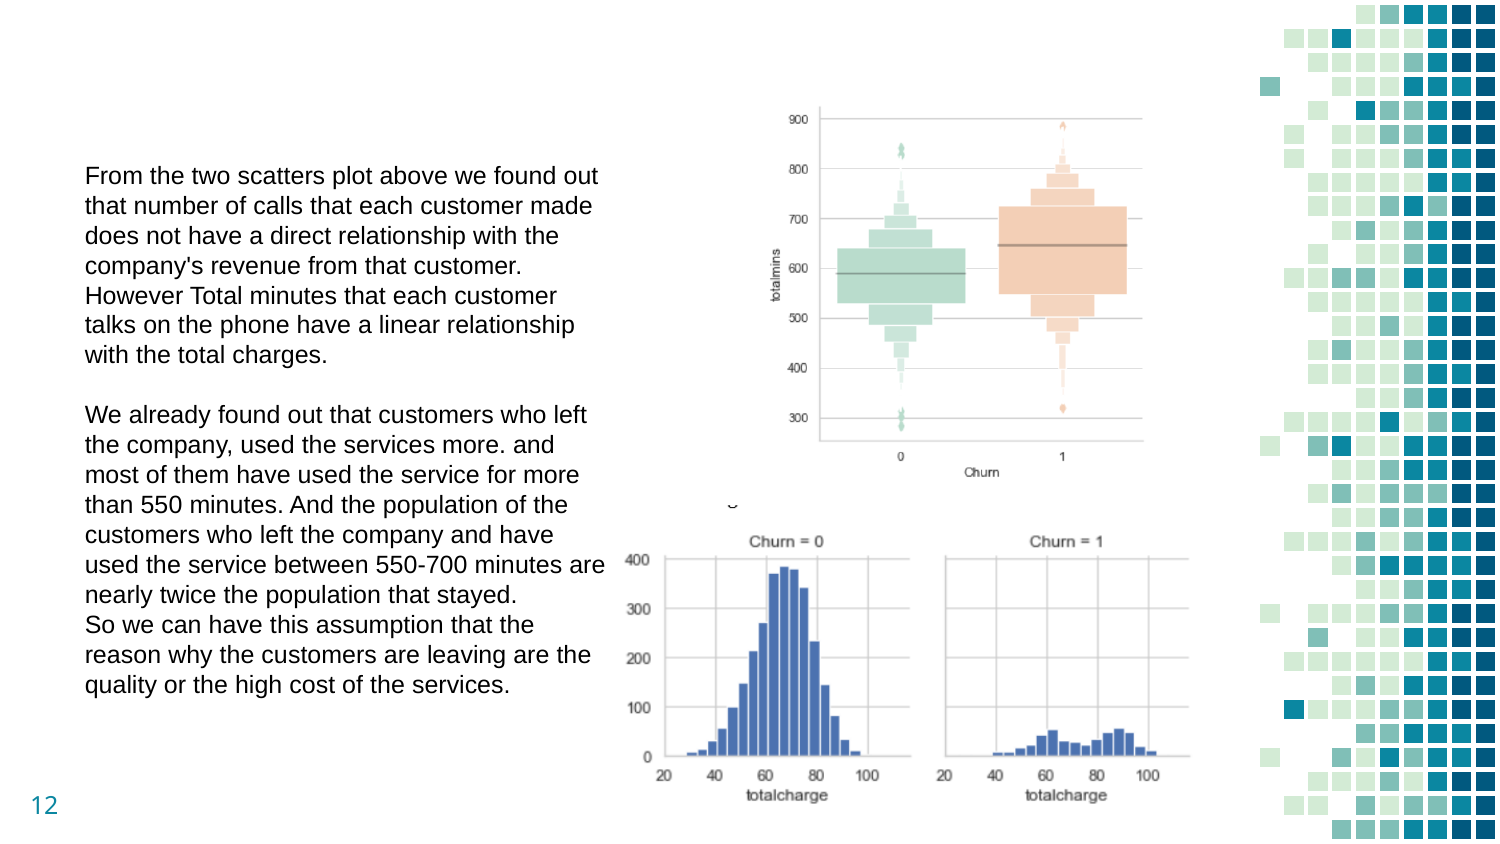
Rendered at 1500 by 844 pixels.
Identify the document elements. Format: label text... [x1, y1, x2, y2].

picture [588, 504, 1228, 830]
slide_number 12 [15, 774, 105, 839]
text_box From the two scatters plot above we found out that number of calls that each customer made does not have a direct relationship with the company's revenue from that customer. However Total minutes that each customer talks on the phone have a linear relationship with the total charges. We already found out that customers who left the company, used the services more. and most of them have used the service for more than 550 minutes. And the population of the customers who left the company and have used the service between 550-700 minutes are nearly twice the population that stayed. So we can have this assumption that the reason why the customers are leaving are the quality or the high cost of the services. [70, 151, 624, 741]
picture [744, 90, 1235, 489]
